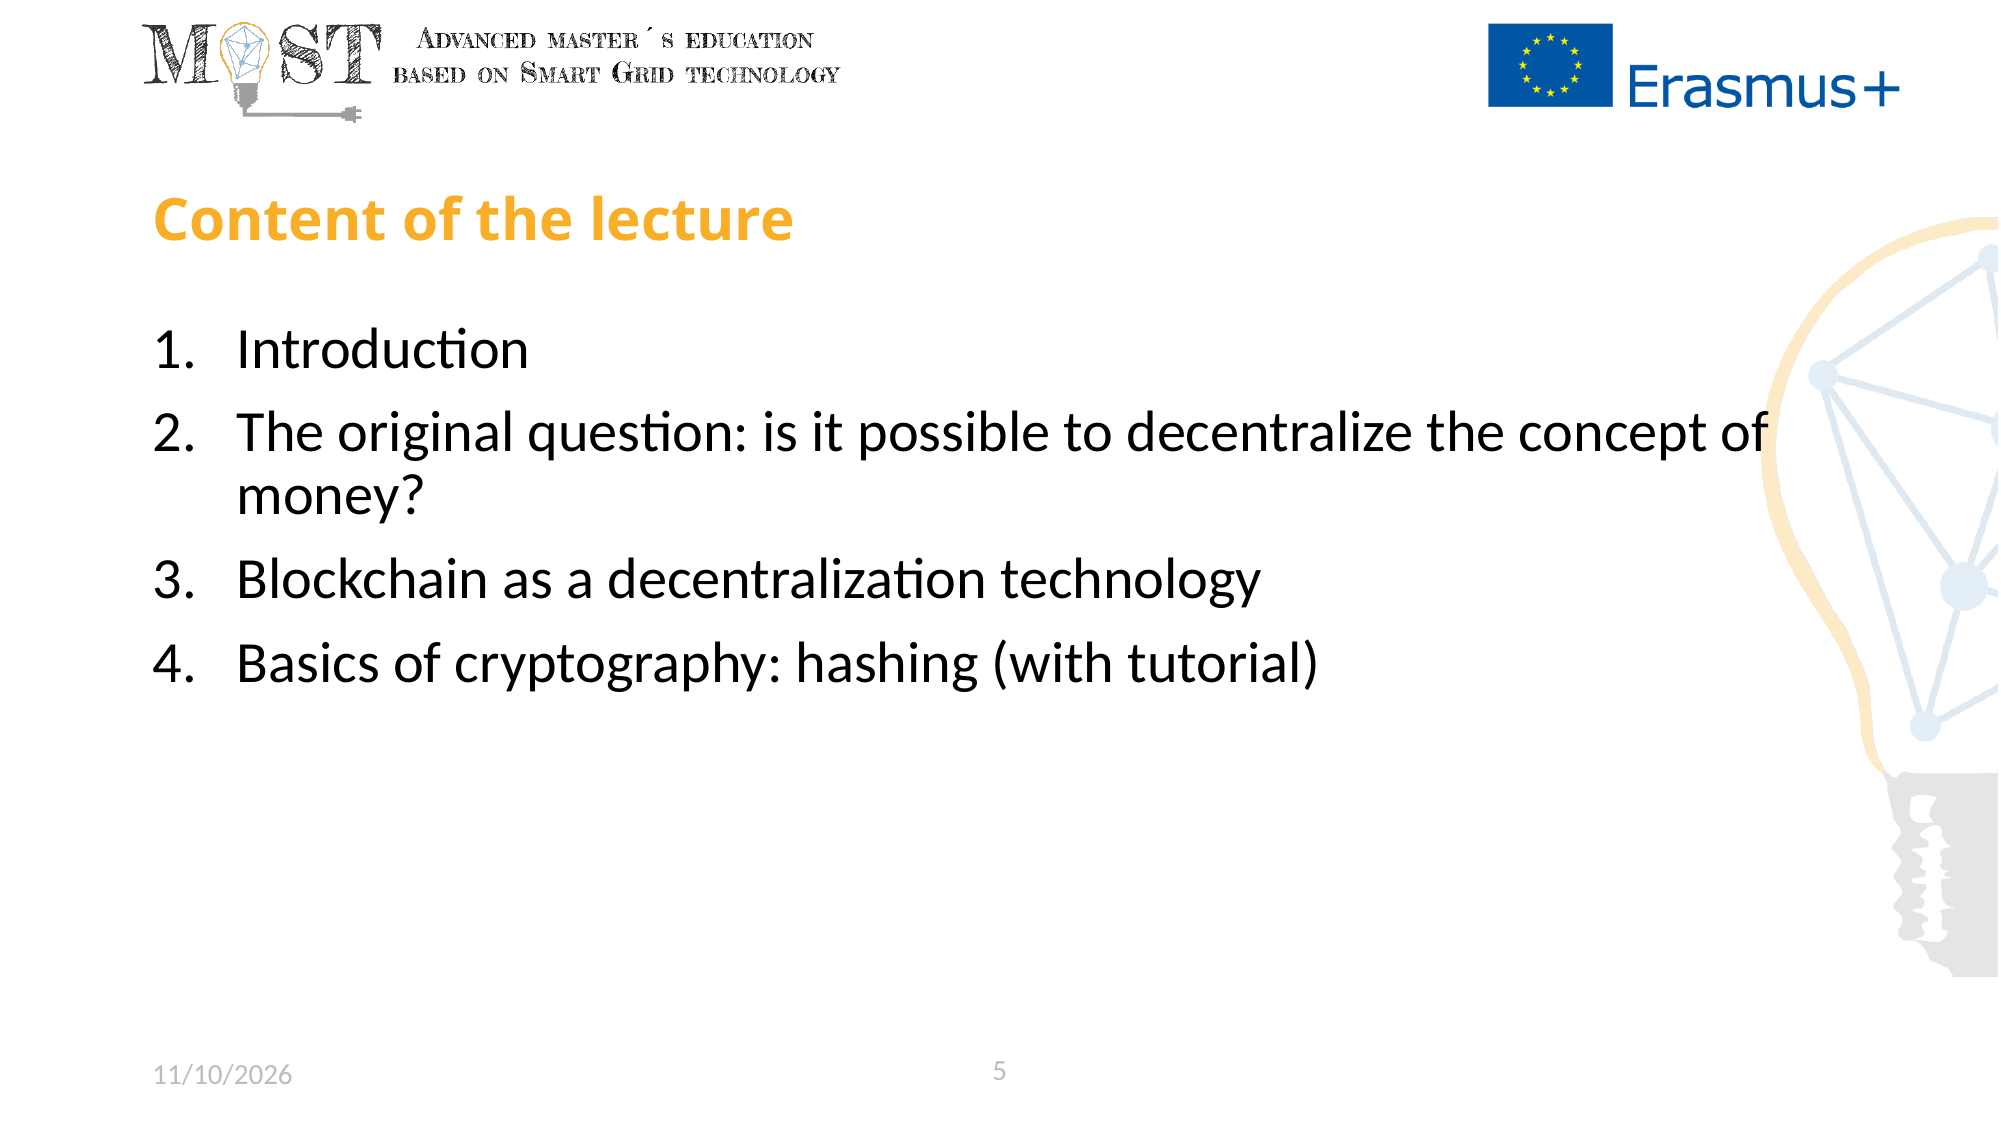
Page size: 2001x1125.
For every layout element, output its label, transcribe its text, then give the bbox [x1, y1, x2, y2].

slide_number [137, 1042, 588, 1103]
picture [135, 22, 841, 130]
slide_number 5 [935, 1039, 1065, 1099]
picture [1464, 0, 1923, 131]
title Content of the lecture [137, 135, 1863, 308]
list Introduction The original question: is it possible to decentralize the concept of money? Blockchain as a decentralization technology Basics of cryptography: hashing (with tutorial) [137, 310, 1863, 939]
